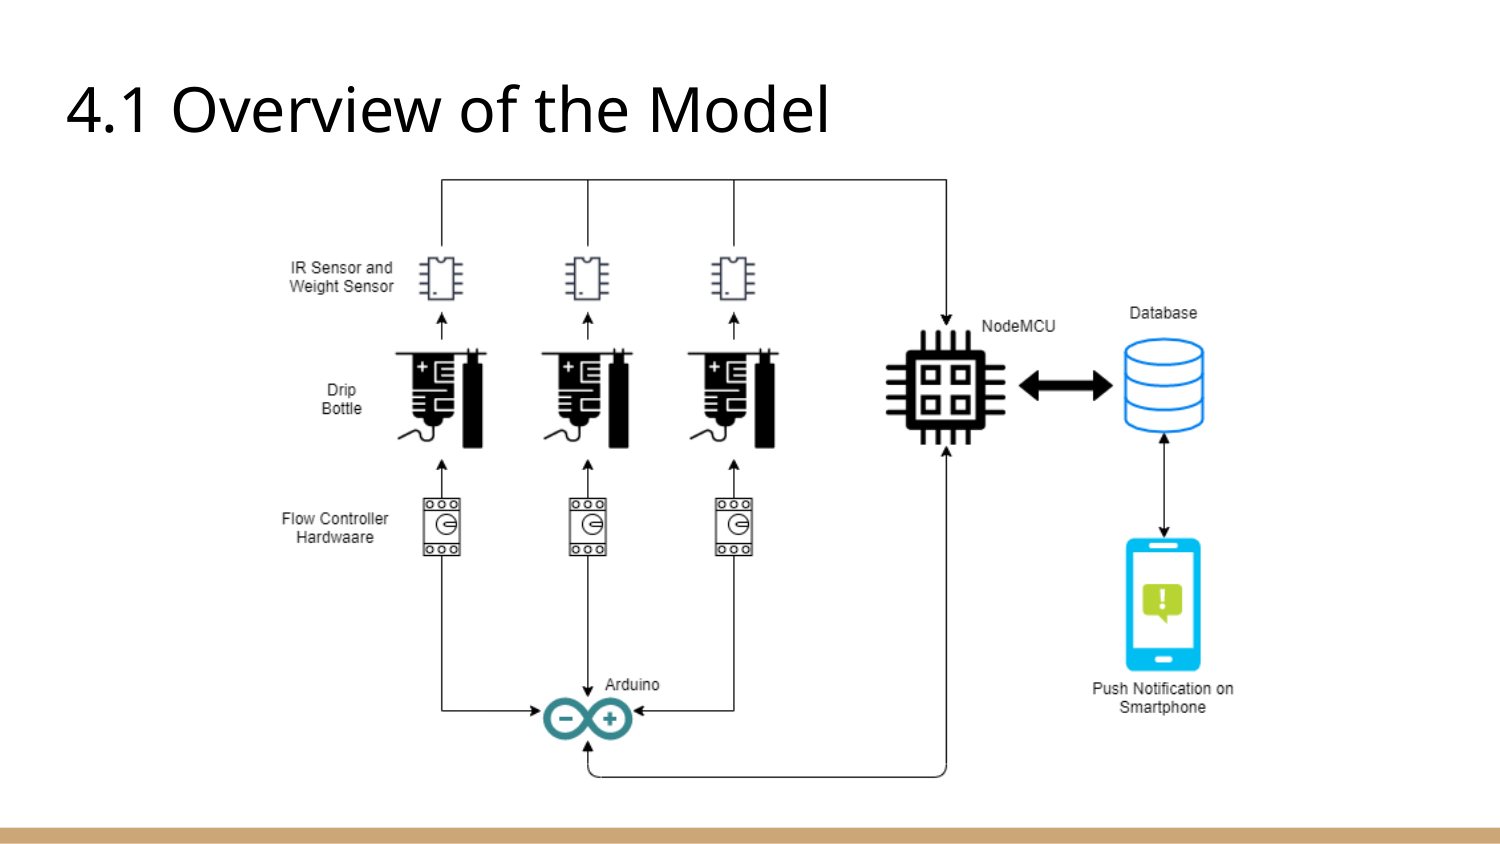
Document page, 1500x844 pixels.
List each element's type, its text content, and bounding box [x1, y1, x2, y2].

title 4.1 Overview of the Model [51, 23, 1449, 160]
picture [262, 170, 1238, 790]
